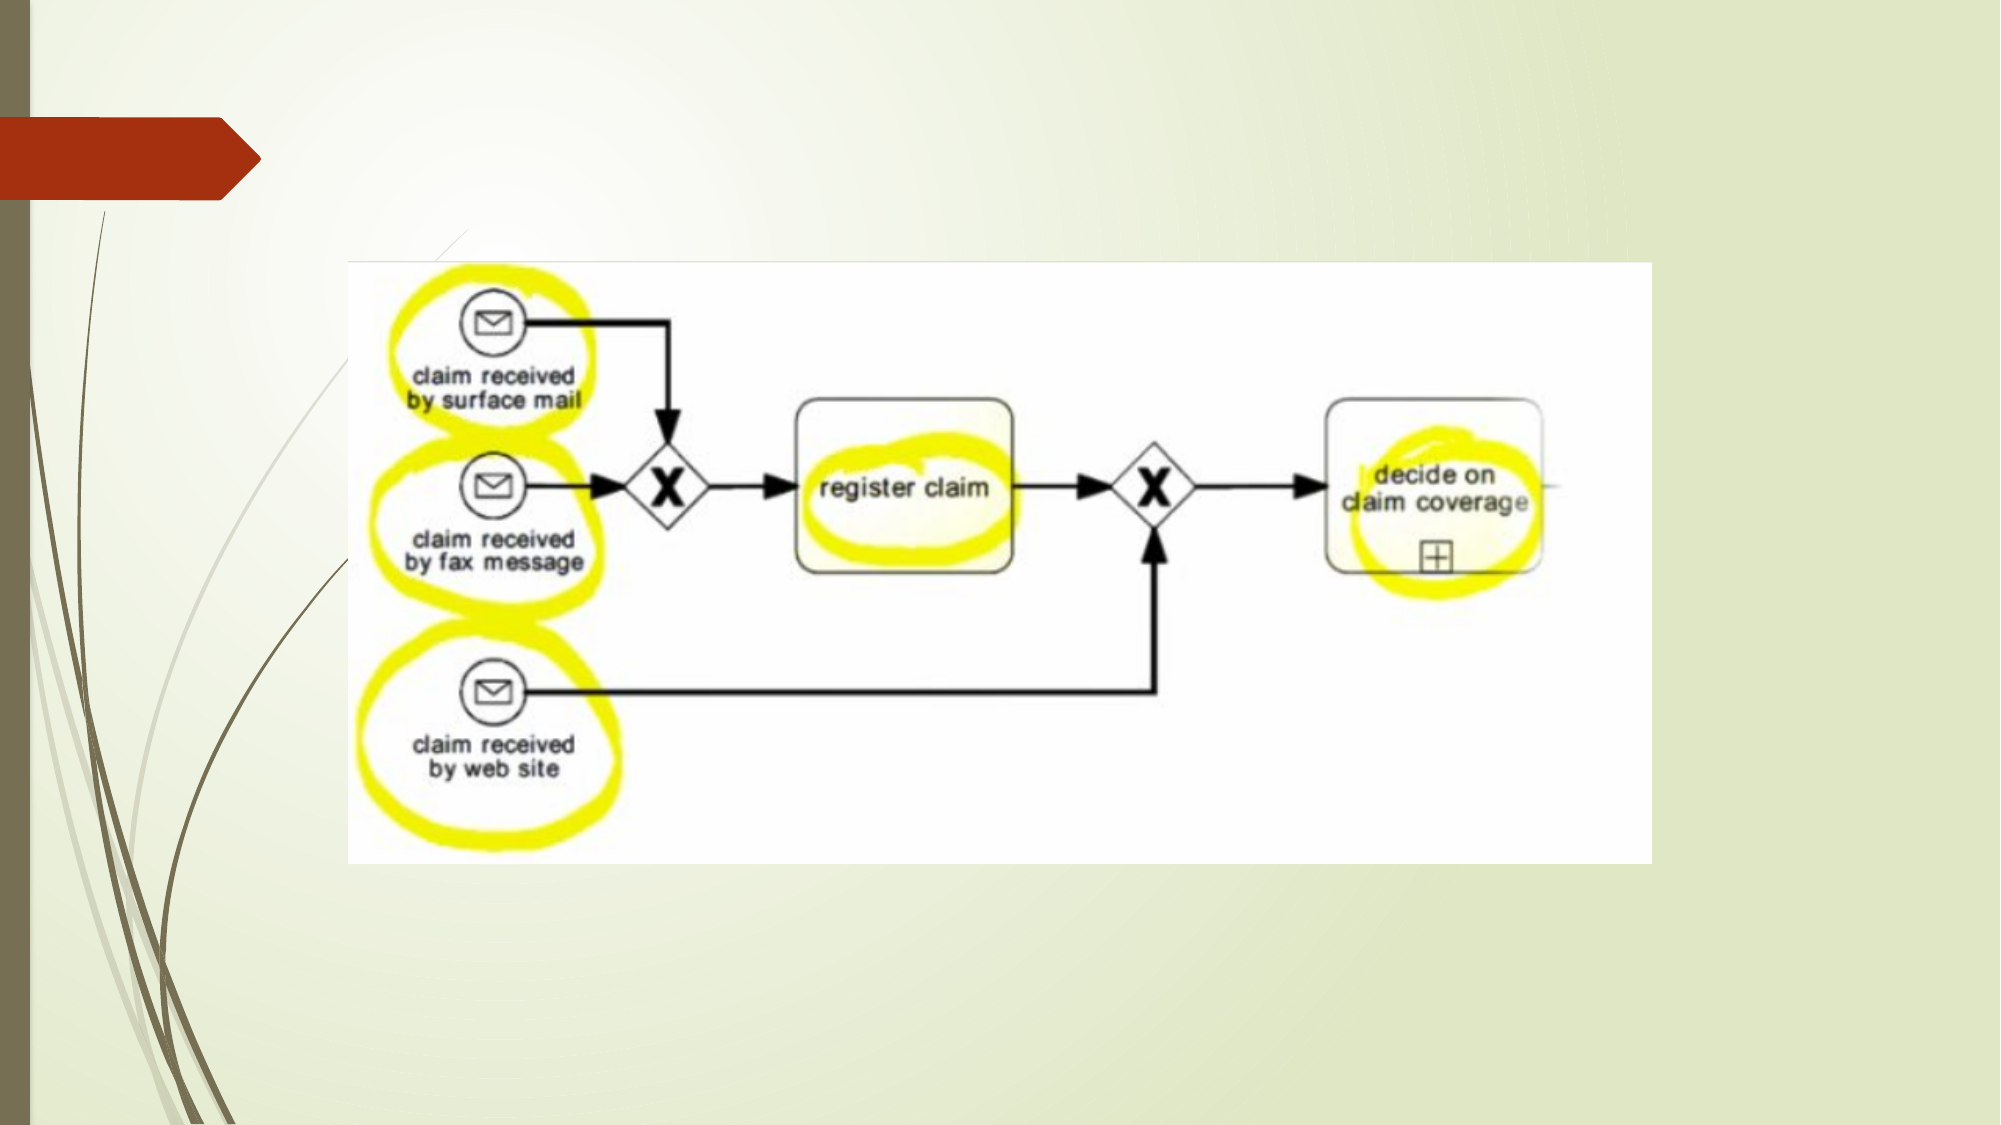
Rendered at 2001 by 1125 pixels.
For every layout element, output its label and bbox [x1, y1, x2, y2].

picture [348, 261, 1652, 864]
